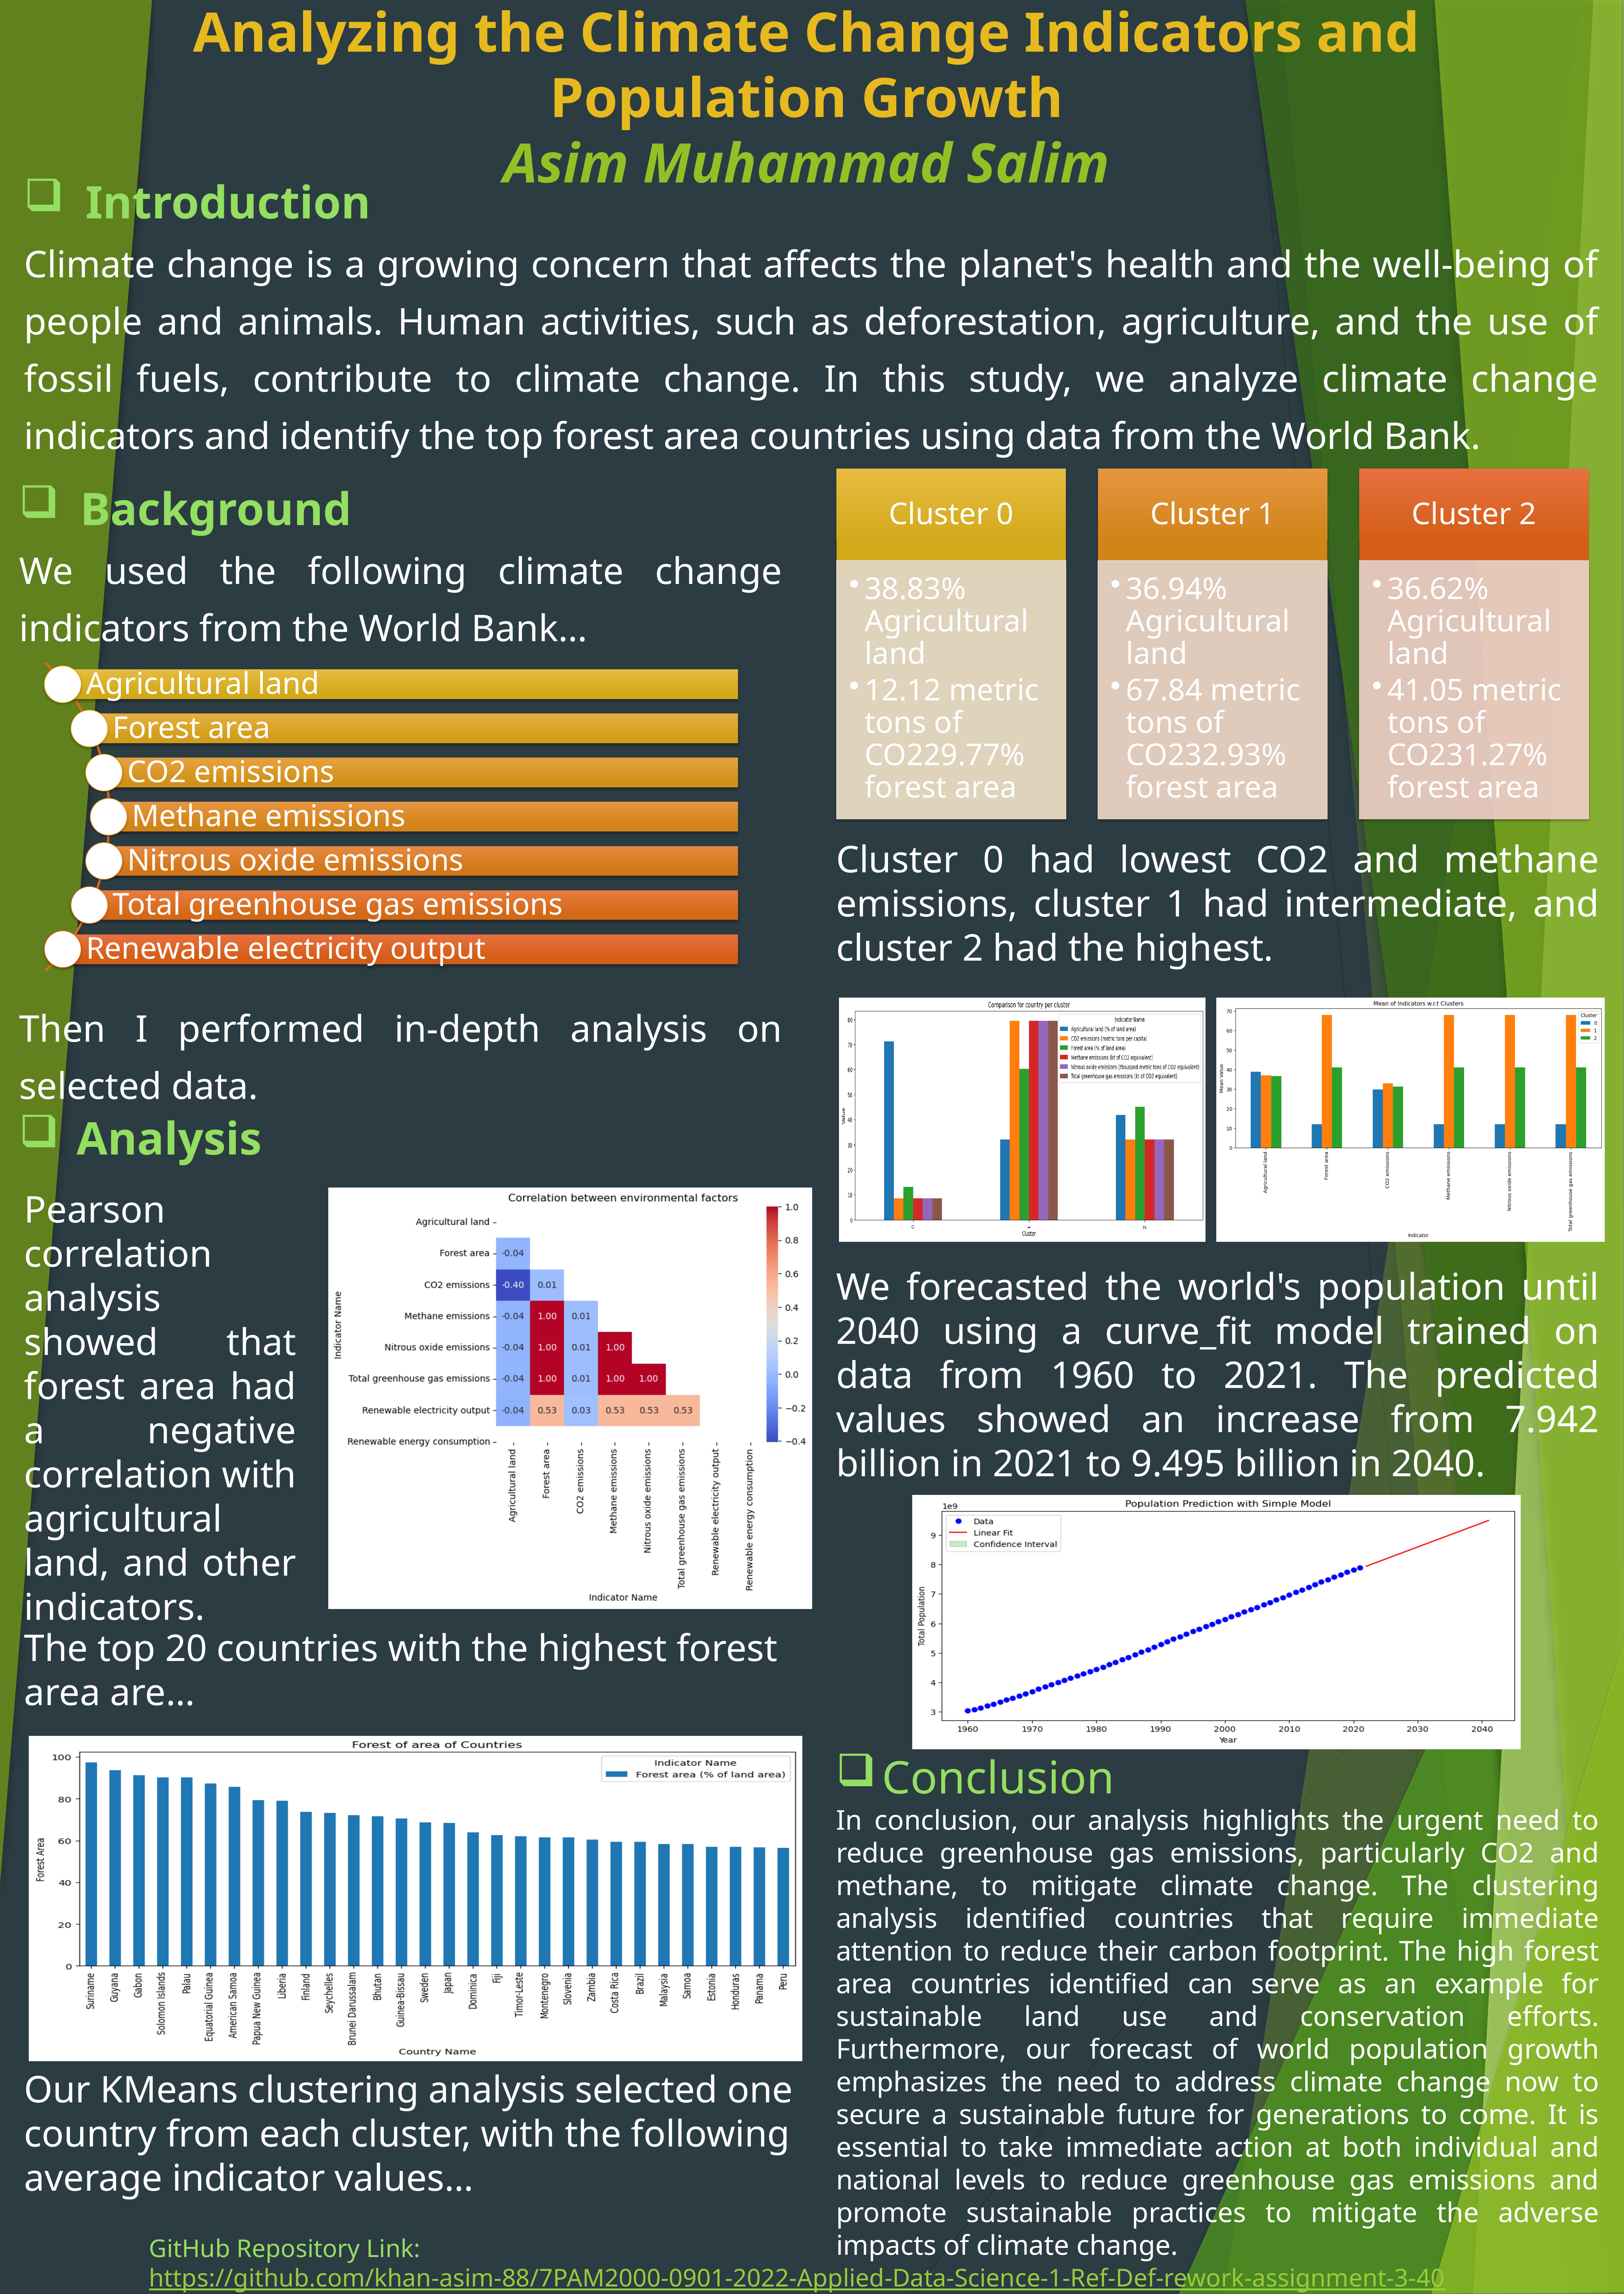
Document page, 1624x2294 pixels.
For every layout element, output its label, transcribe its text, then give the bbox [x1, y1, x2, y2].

picture [29, 1736, 803, 2061]
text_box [836, 459, 1589, 829]
text_box We forecasted the world's population until 2040 using a curve_fit model trained on data from 1960 to 2021. The predicted values showed an increase from 7.942 billion in 2021 to 9.495 billion in 2040. Conclusion In conclusion, our analysis highlights the urgent need to reduce greenhouse gas emissions, particularly CO2 and methane, to mitigate climate change. The clustering analysis identified countries that require immediate attention to reduce their carbon footprint. The high forest area countries identified can serve as an example for sustainable land use and conservation efforts. Furthermore, our forecast of world population growth emphasizes the need to address climate change now to secure a sustainable future for generations to come. It is essential to take immediate action at both individual and national levels to reduce greenhouse gas emissions and promote sustainable practices to mitigate the adverse impacts of climate change. [831, 1260, 1605, 2263]
text_box Pearson correlation analysis showed that forest area had a negative correlation with agricultural land, and other indicators. [19, 1183, 301, 1622]
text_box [839, 997, 1605, 1242]
text_box Introduction Climate change is a growing concern that affects the planet's health and the well-being of people and animals. Human activities, such as deforestation, agriculture, and the use of fossil fuels, contribute to climate change. In this study, we analyze climate change indicators and identify the top forest area countries using data from the World Bank. [19, 168, 1605, 459]
text_box The top 20 countries with the highest forest area are… Our KMeans clustering analysis selected one country from each cluster, with the following average indicator values… [19, 1622, 812, 2245]
text_box Cluster 0 had lowest CO2 and methane emissions, cluster 1 had intermediate, and cluster 2 had the highest. [831, 833, 1605, 971]
title Analyzing the Climate Change Indicators and Population Growth Asim Muhammad Salim [155, 0, 1458, 168]
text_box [40, 655, 743, 979]
picture [912, 1495, 1521, 1749]
text_box Background We used the following climate change indicators from the World Bank… Then I performed in-depth analysis on selected data. Analysis [14, 475, 788, 1166]
text_box GitHub Repository Link: https://github.com/khan-asim-88/7PAM2000-0901-2022-Applied-Data-Science-1-Ref-Def-rework-assignment-3-40 [144, 2230, 1518, 2294]
picture [328, 1188, 812, 1609]
